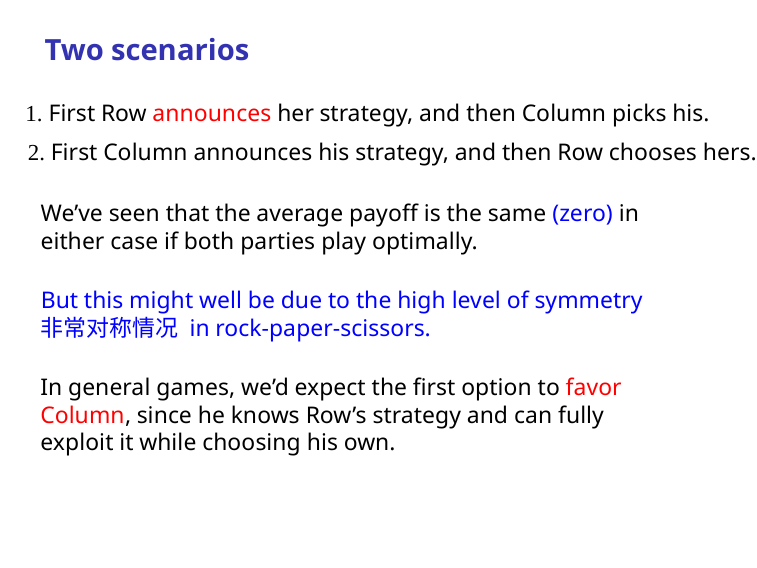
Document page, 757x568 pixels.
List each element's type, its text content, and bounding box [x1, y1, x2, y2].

text_box [0, 0, 757, 568]
text_box In general games, we’d expect the first option to favor Column, since he knows Row’s strategy and can fully exploit it while choosing his own. [40, 372, 658, 463]
text_box Two scenarios [44, 47, 250, 74]
text_box We’ve seen that the average payoff is the same (zero) in either case if both parties play optimally. [40, 199, 661, 262]
text_box 2. First Column announces his strategy, and then Row chooses hers. [27, 150, 757, 173]
text_box But this might well be due to the high level of symmetry非常对称情况 in rock-paper-scissors. [40, 286, 661, 349]
text_box 1. First Row announces her strategy, and then Column picks his. [25, 111, 711, 134]
